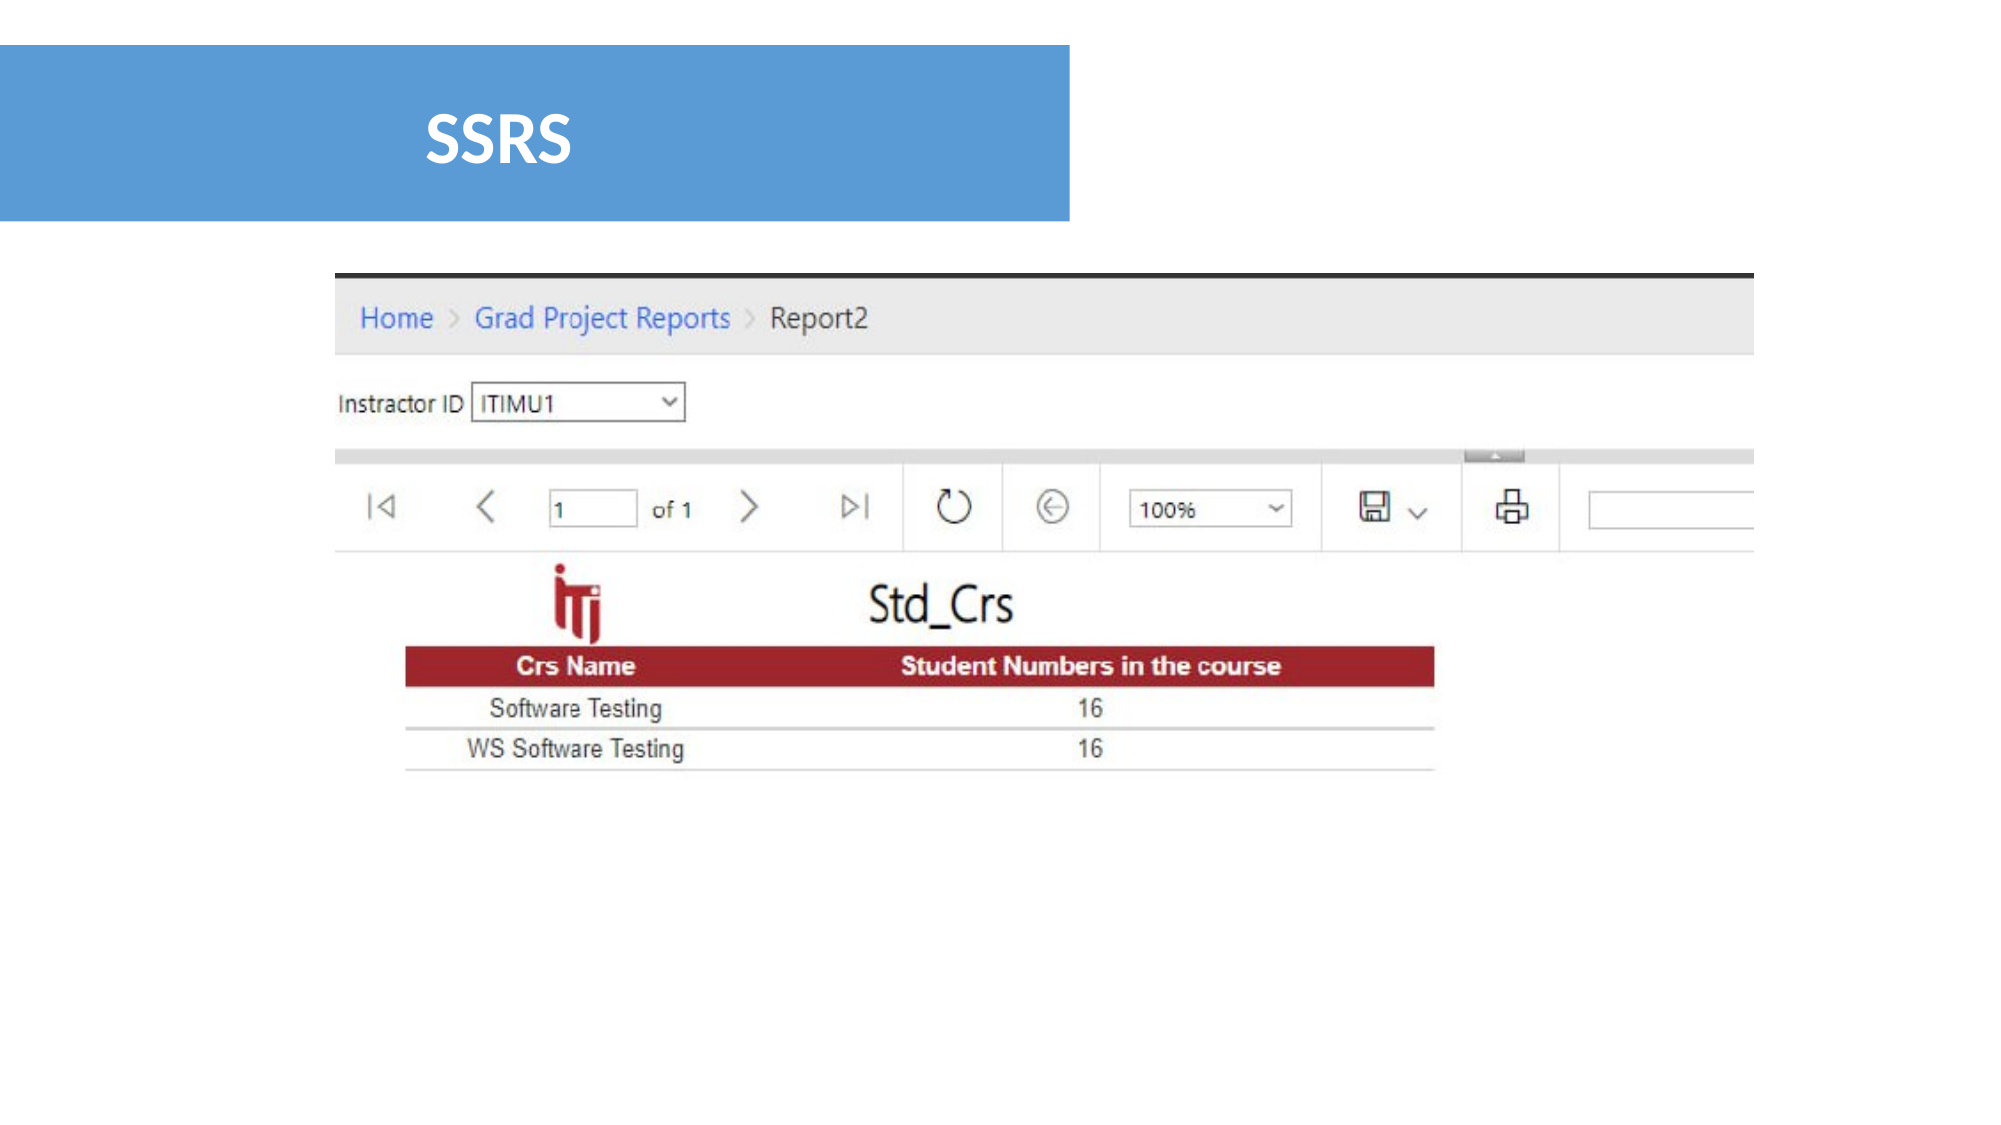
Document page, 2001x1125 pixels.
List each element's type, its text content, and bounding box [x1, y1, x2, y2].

text_box SSRS [0, 44, 1071, 222]
picture [335, 273, 1754, 1053]
